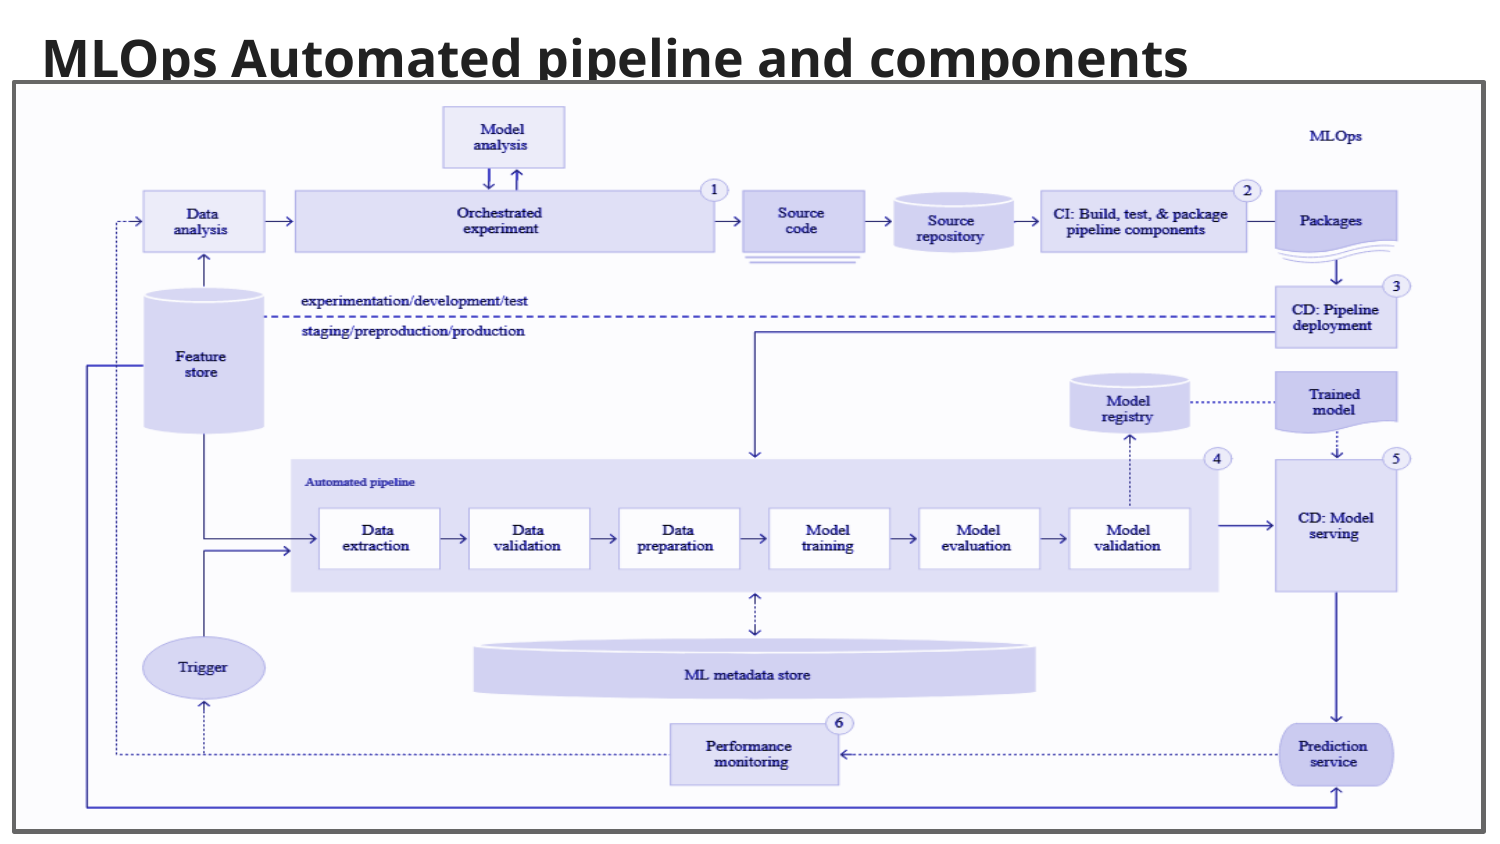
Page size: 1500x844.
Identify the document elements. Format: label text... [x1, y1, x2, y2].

picture [15, 84, 1482, 830]
title MLOps Automated pipeline and components [26, 10, 1424, 80]
